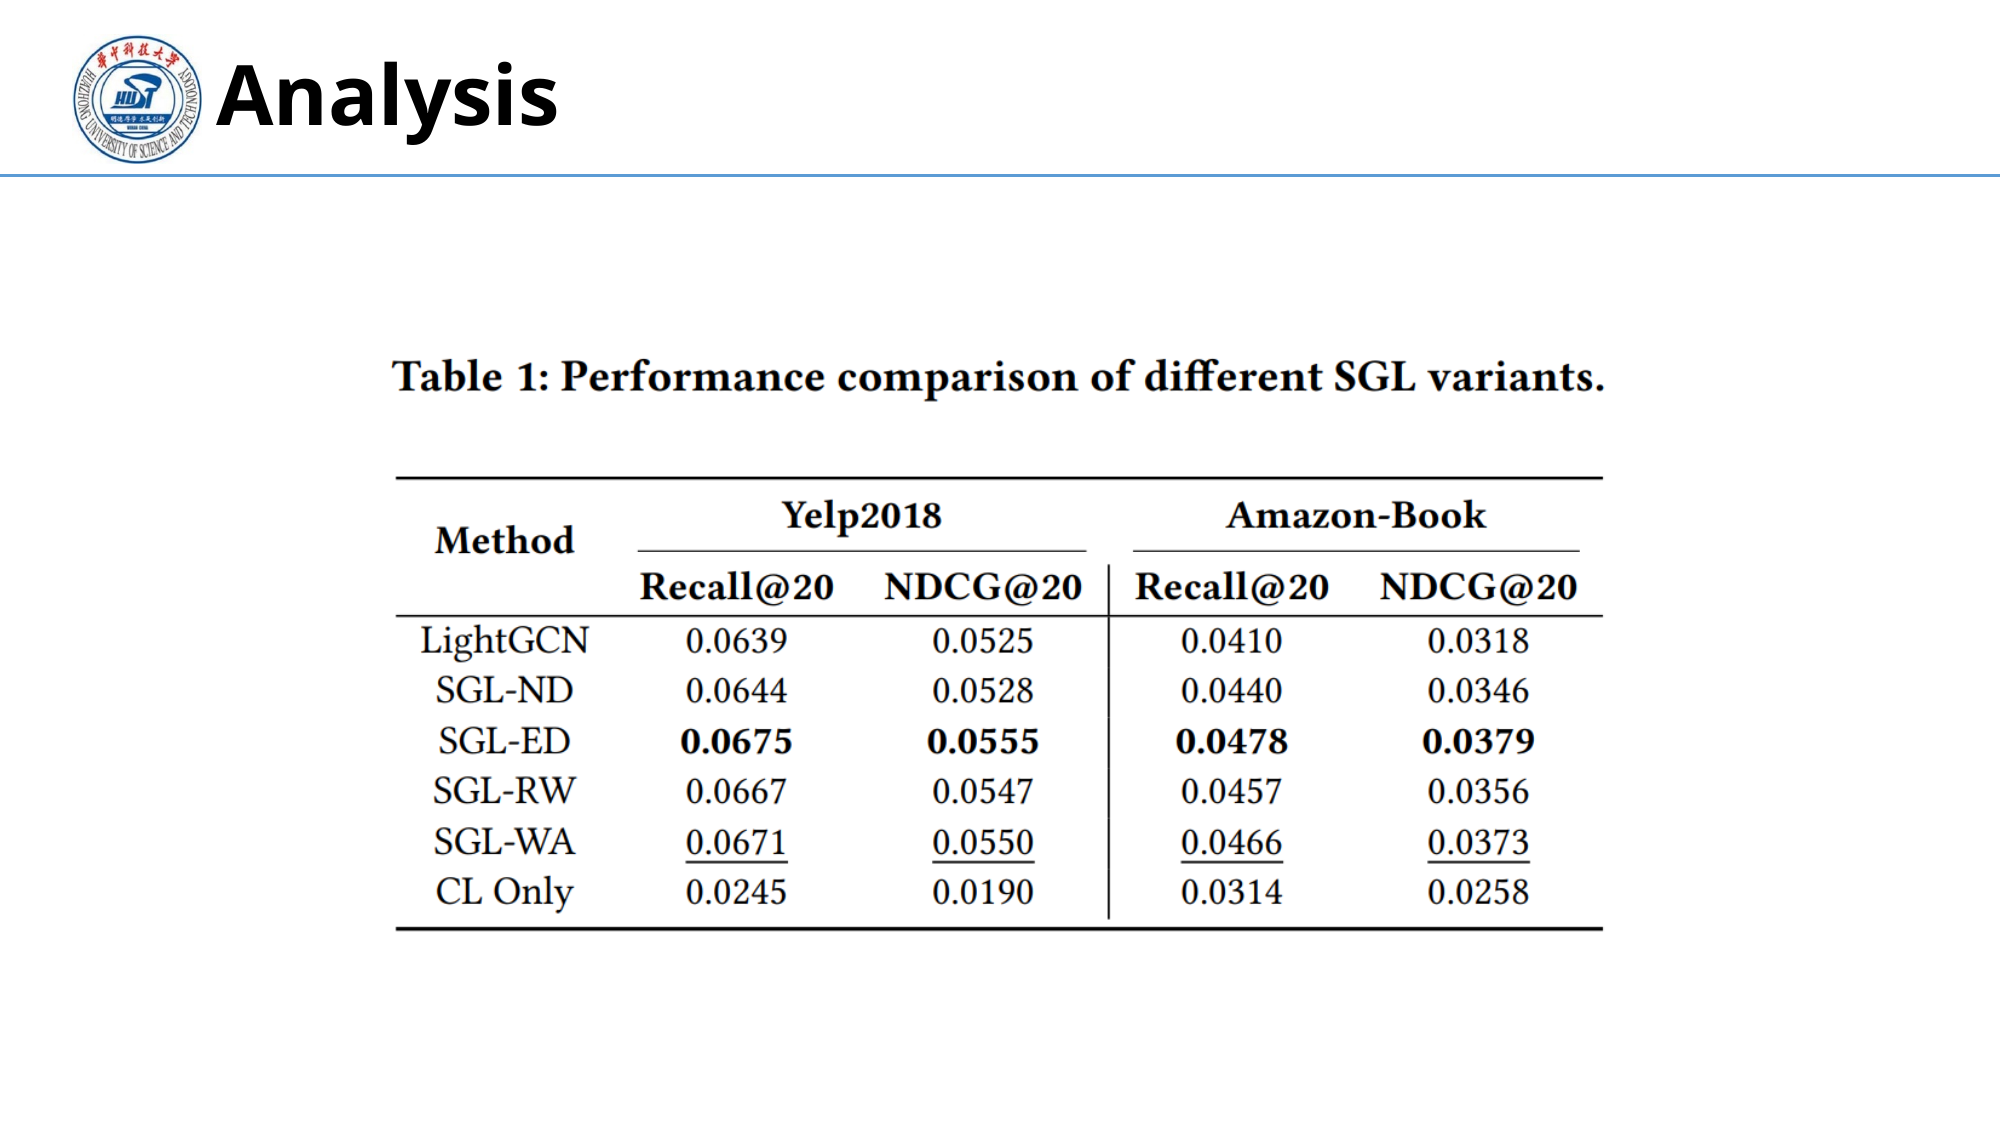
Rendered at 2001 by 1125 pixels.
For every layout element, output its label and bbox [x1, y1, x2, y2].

text_box [72, 34, 847, 164]
picture [374, 336, 1626, 950]
